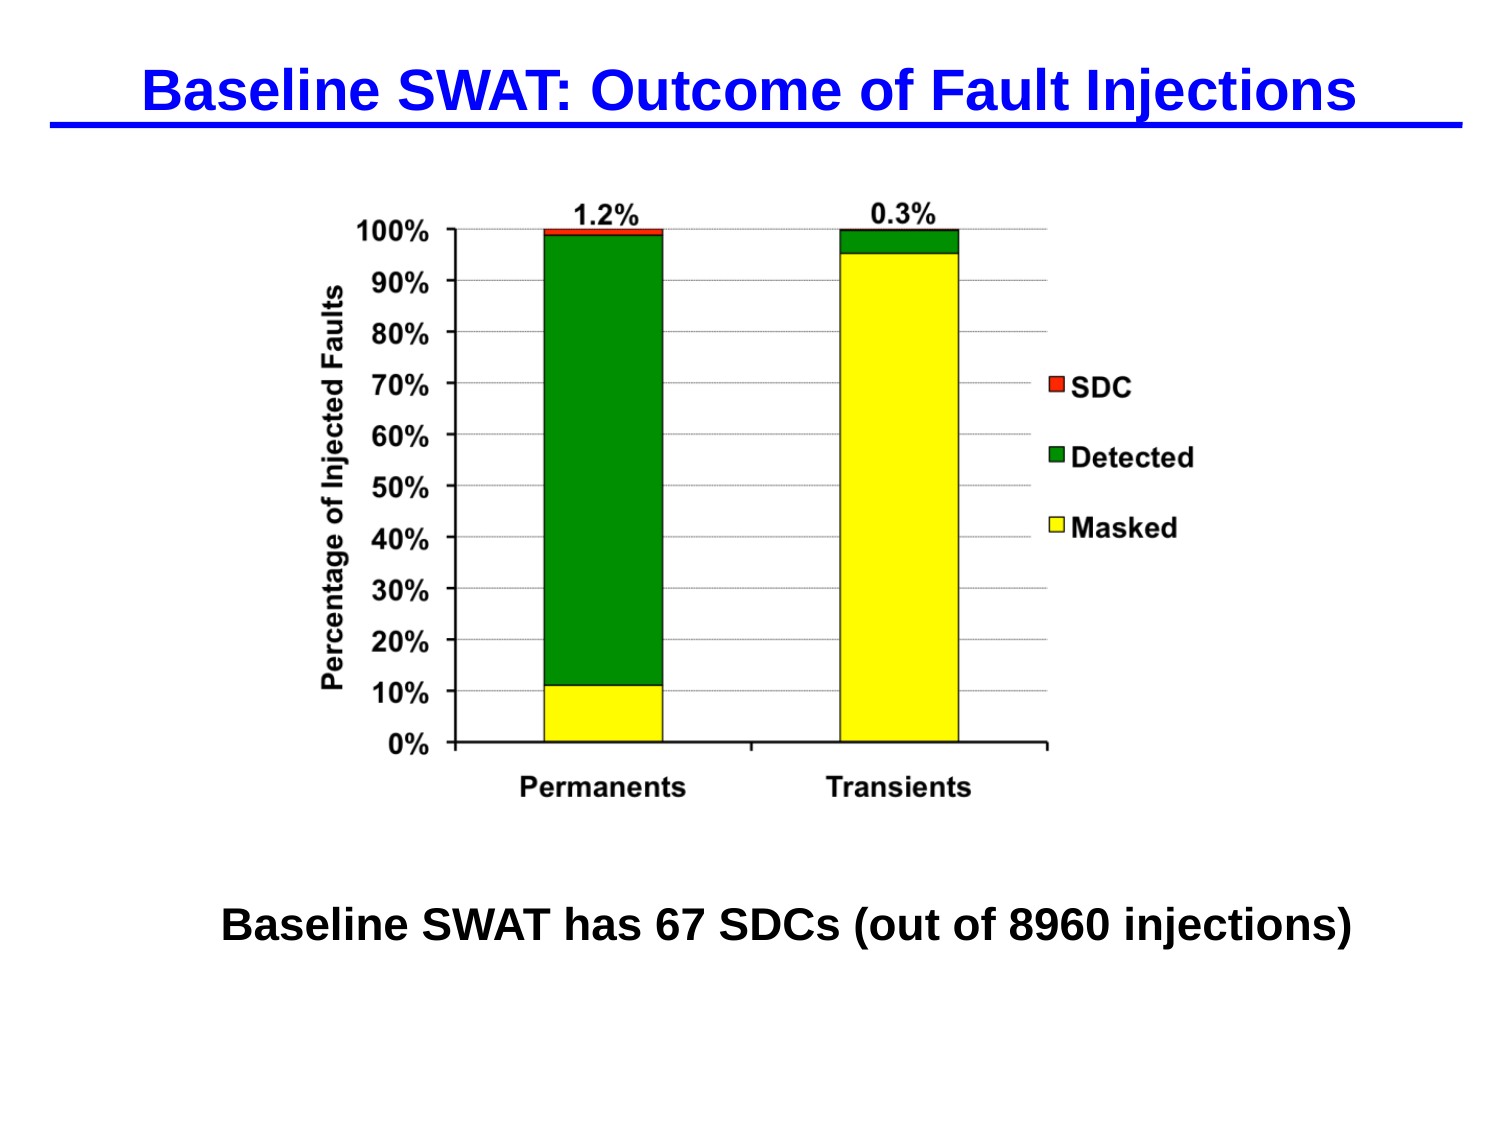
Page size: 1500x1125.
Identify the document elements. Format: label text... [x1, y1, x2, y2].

title Baseline SWAT: Outcome of Fault Injections [0, 24, 1500, 151]
text_box Baseline SWAT has 67 SDCs (out of 8960 injections) [205, 887, 1369, 958]
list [299, 187, 1224, 801]
